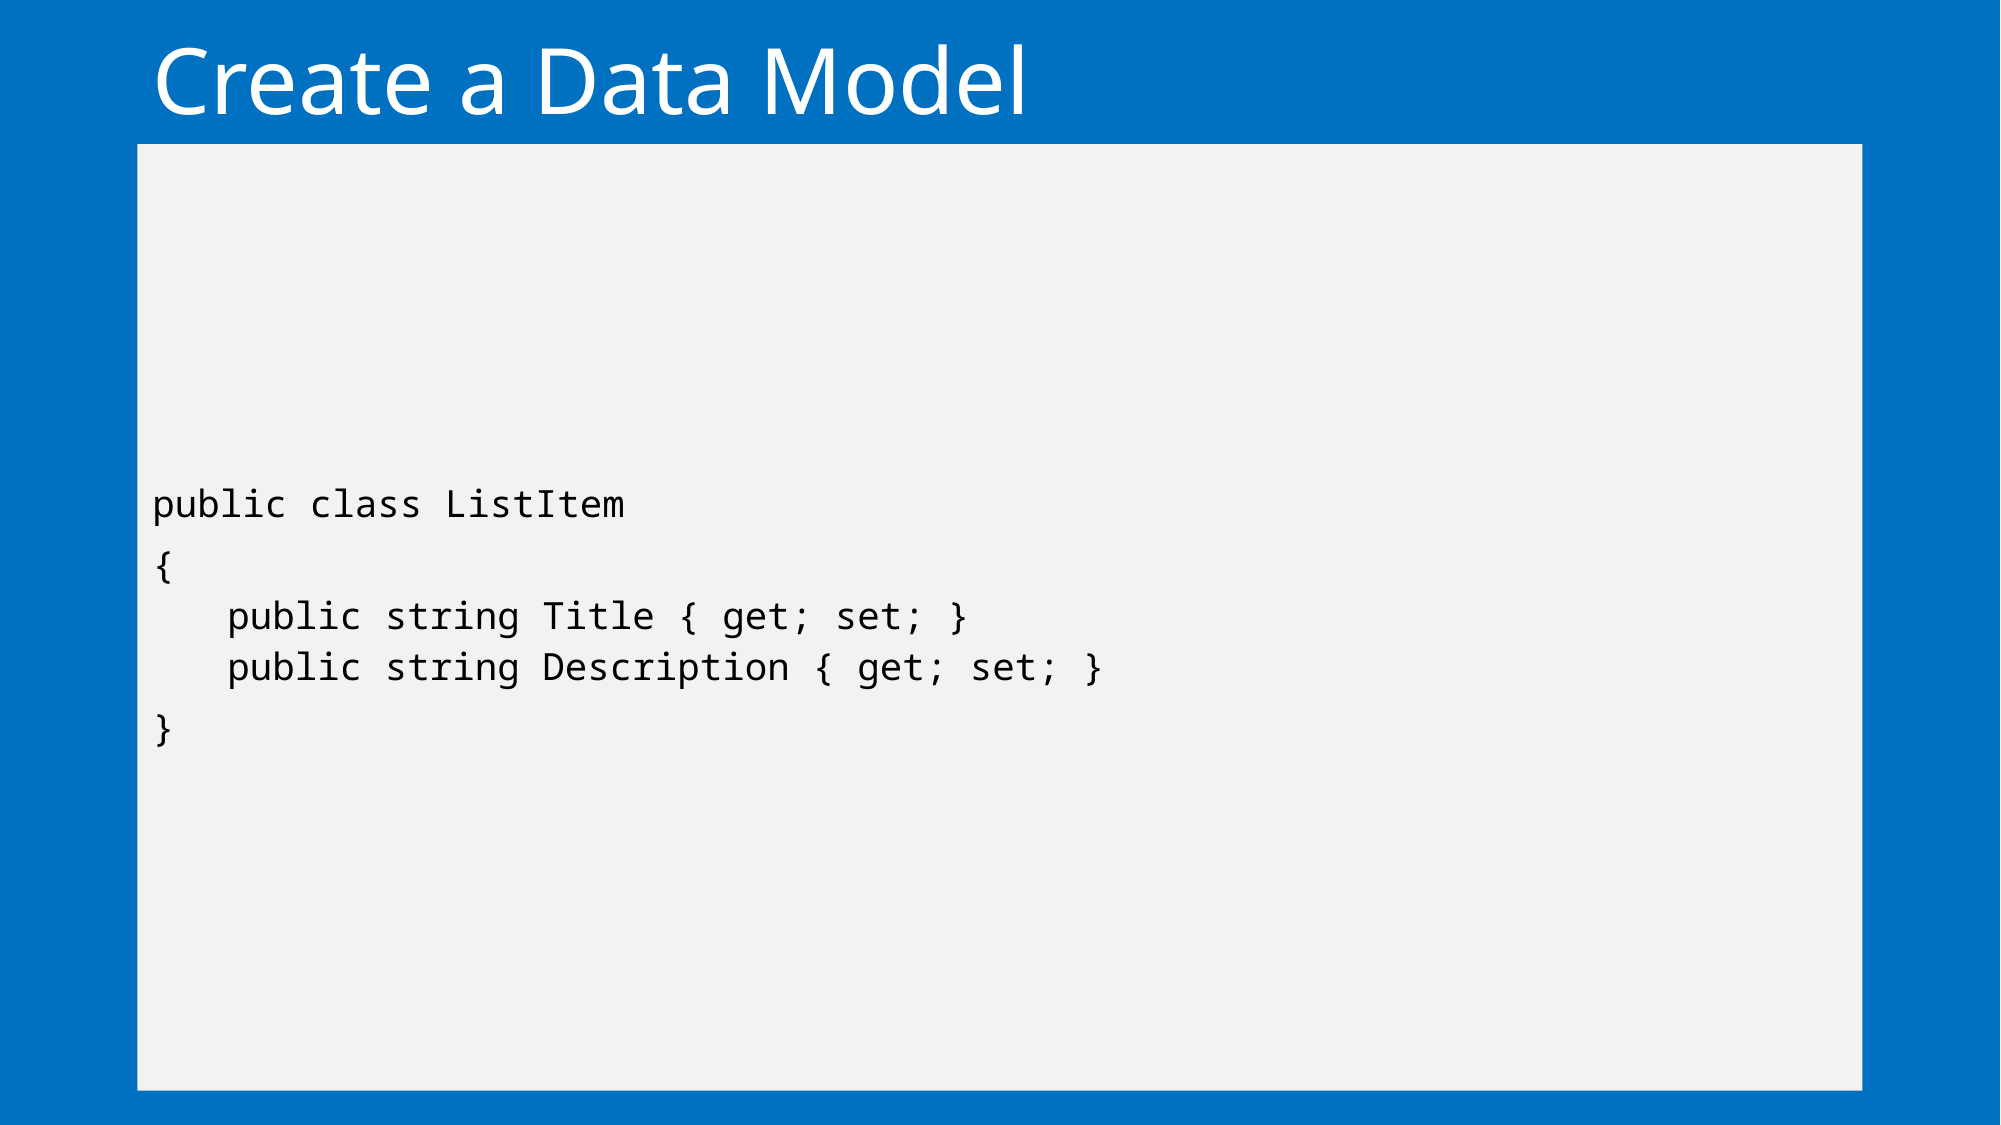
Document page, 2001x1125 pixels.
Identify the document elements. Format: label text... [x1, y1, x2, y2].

list public class ListItem { public string Title { get; set; } public string Description { get; set; } } [137, 144, 1863, 1091]
title Create a Data Model [137, 25, 1863, 144]
